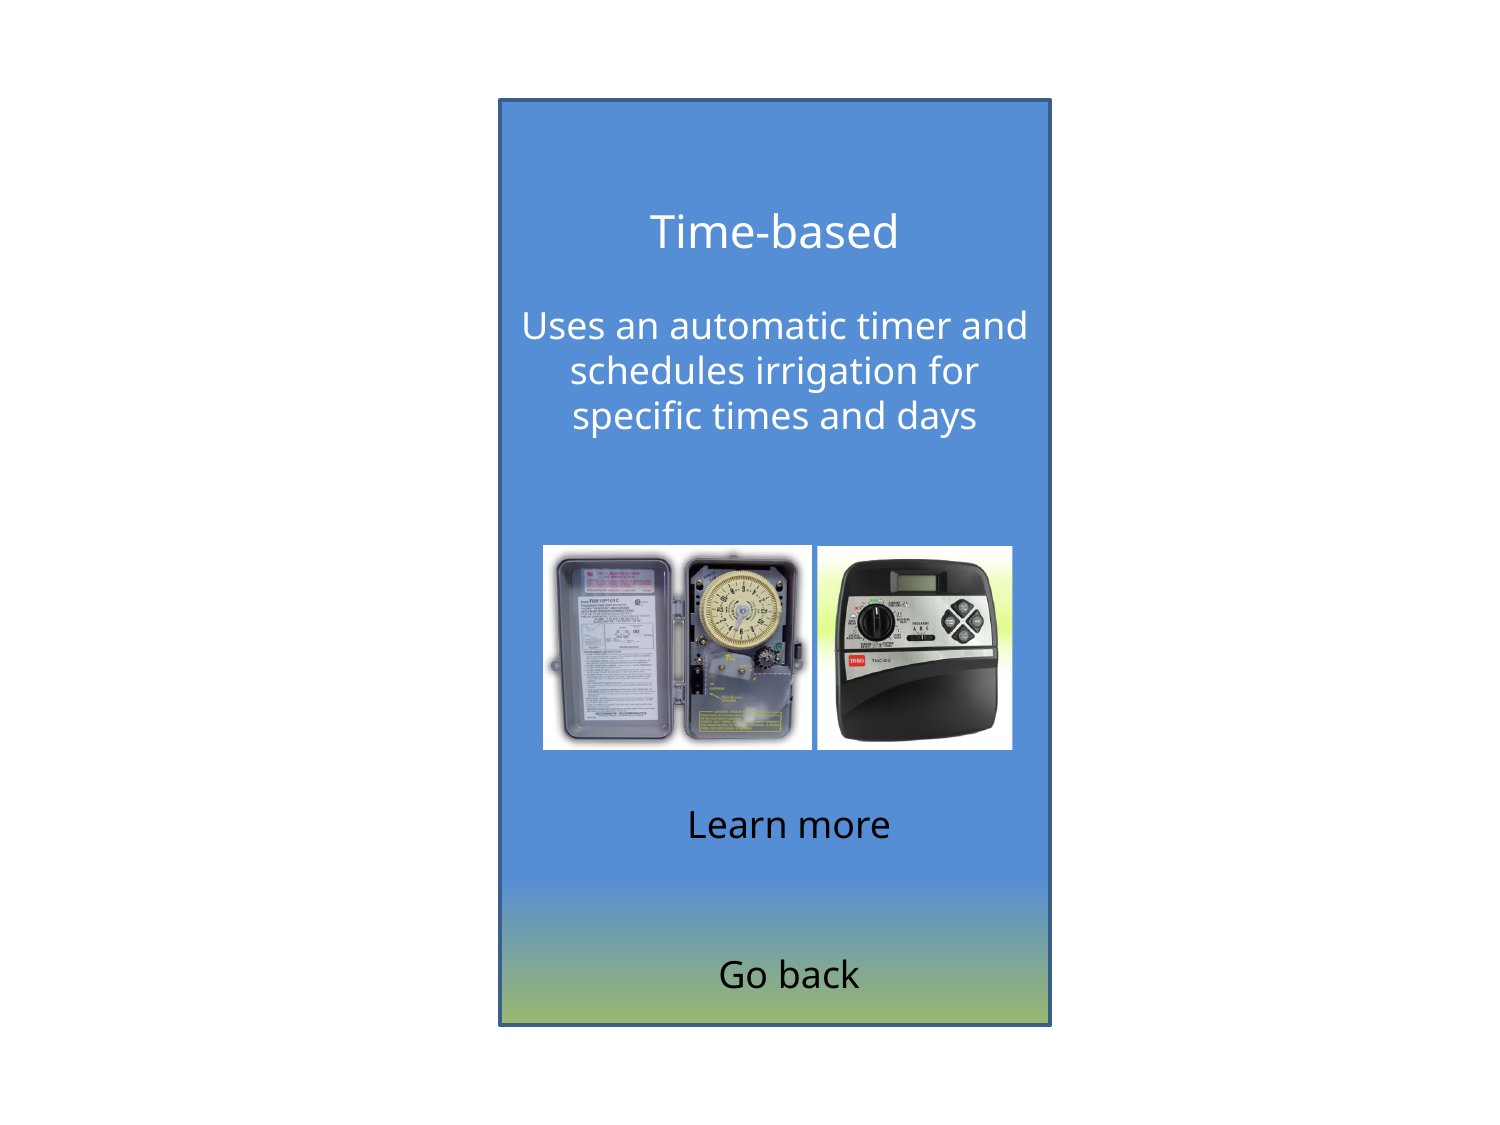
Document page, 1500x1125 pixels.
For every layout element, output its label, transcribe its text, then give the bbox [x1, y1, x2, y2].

picture [542, 545, 812, 751]
text_box Learn more [672, 793, 907, 899]
picture [817, 545, 1013, 751]
text_box Time-based Uses an automatic timer and schedules irrigation for specific times and days [498, 98, 1052, 1027]
text_box Go back [703, 943, 875, 1049]
